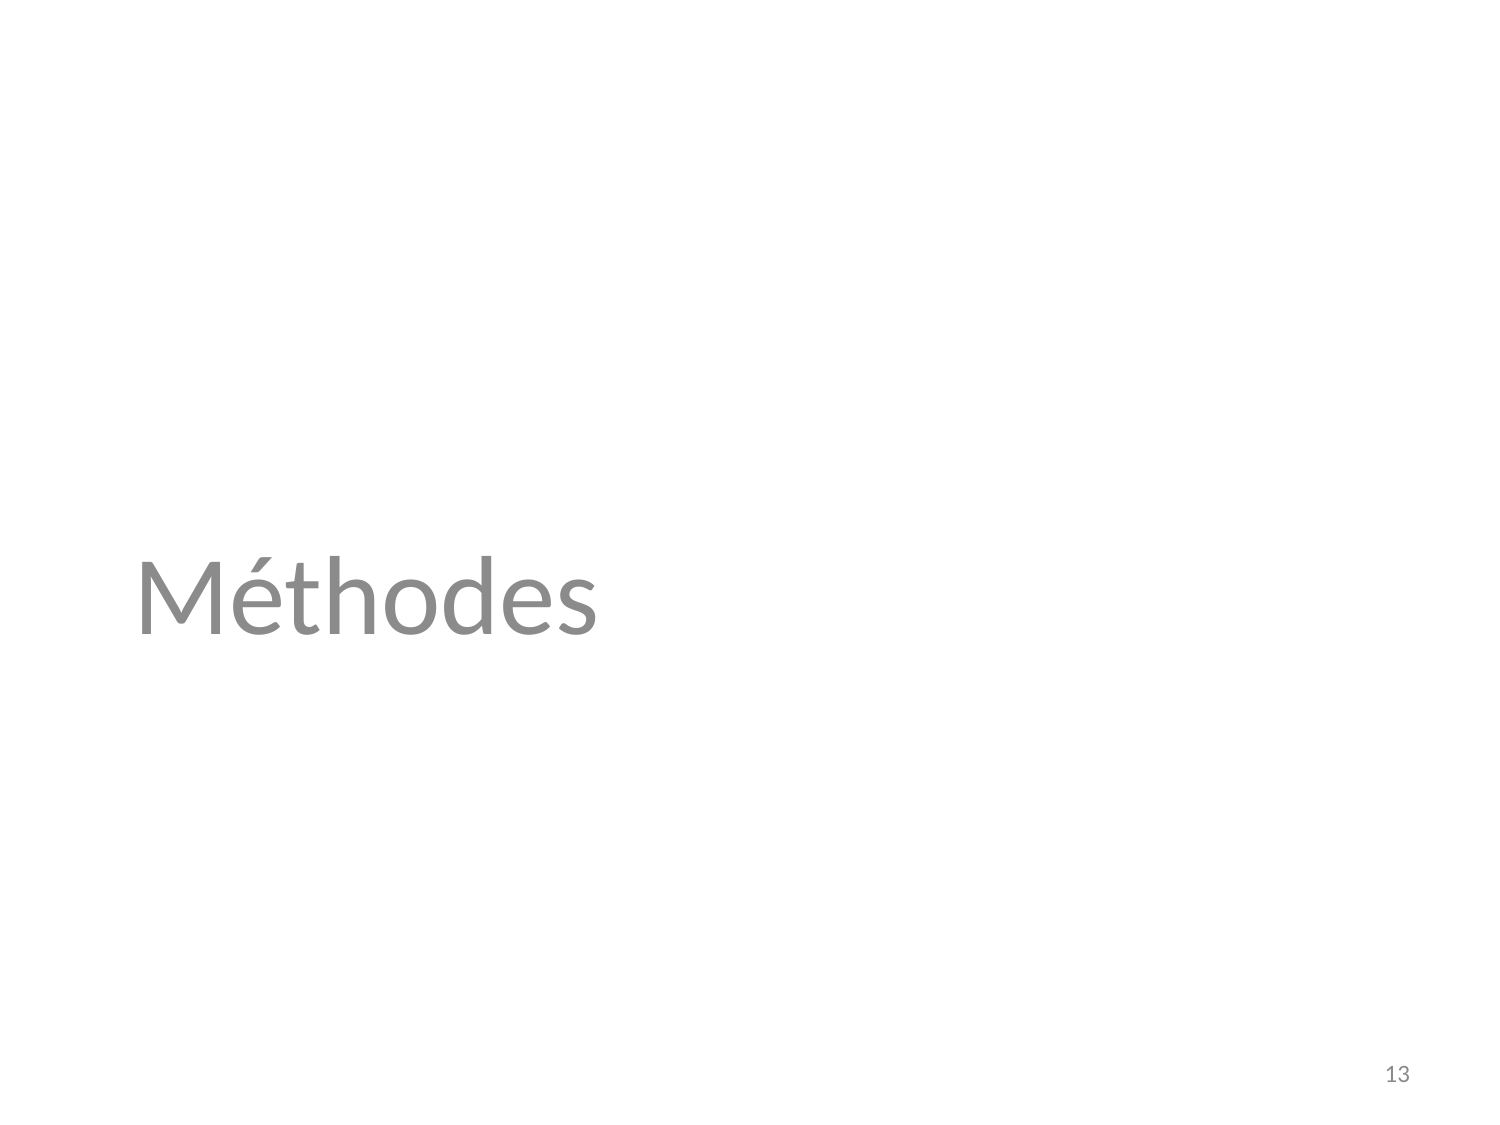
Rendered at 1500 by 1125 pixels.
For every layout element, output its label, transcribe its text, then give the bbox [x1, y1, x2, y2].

slide_number 13 [1074, 1042, 1425, 1103]
list Méthodes [118, 476, 1394, 723]
